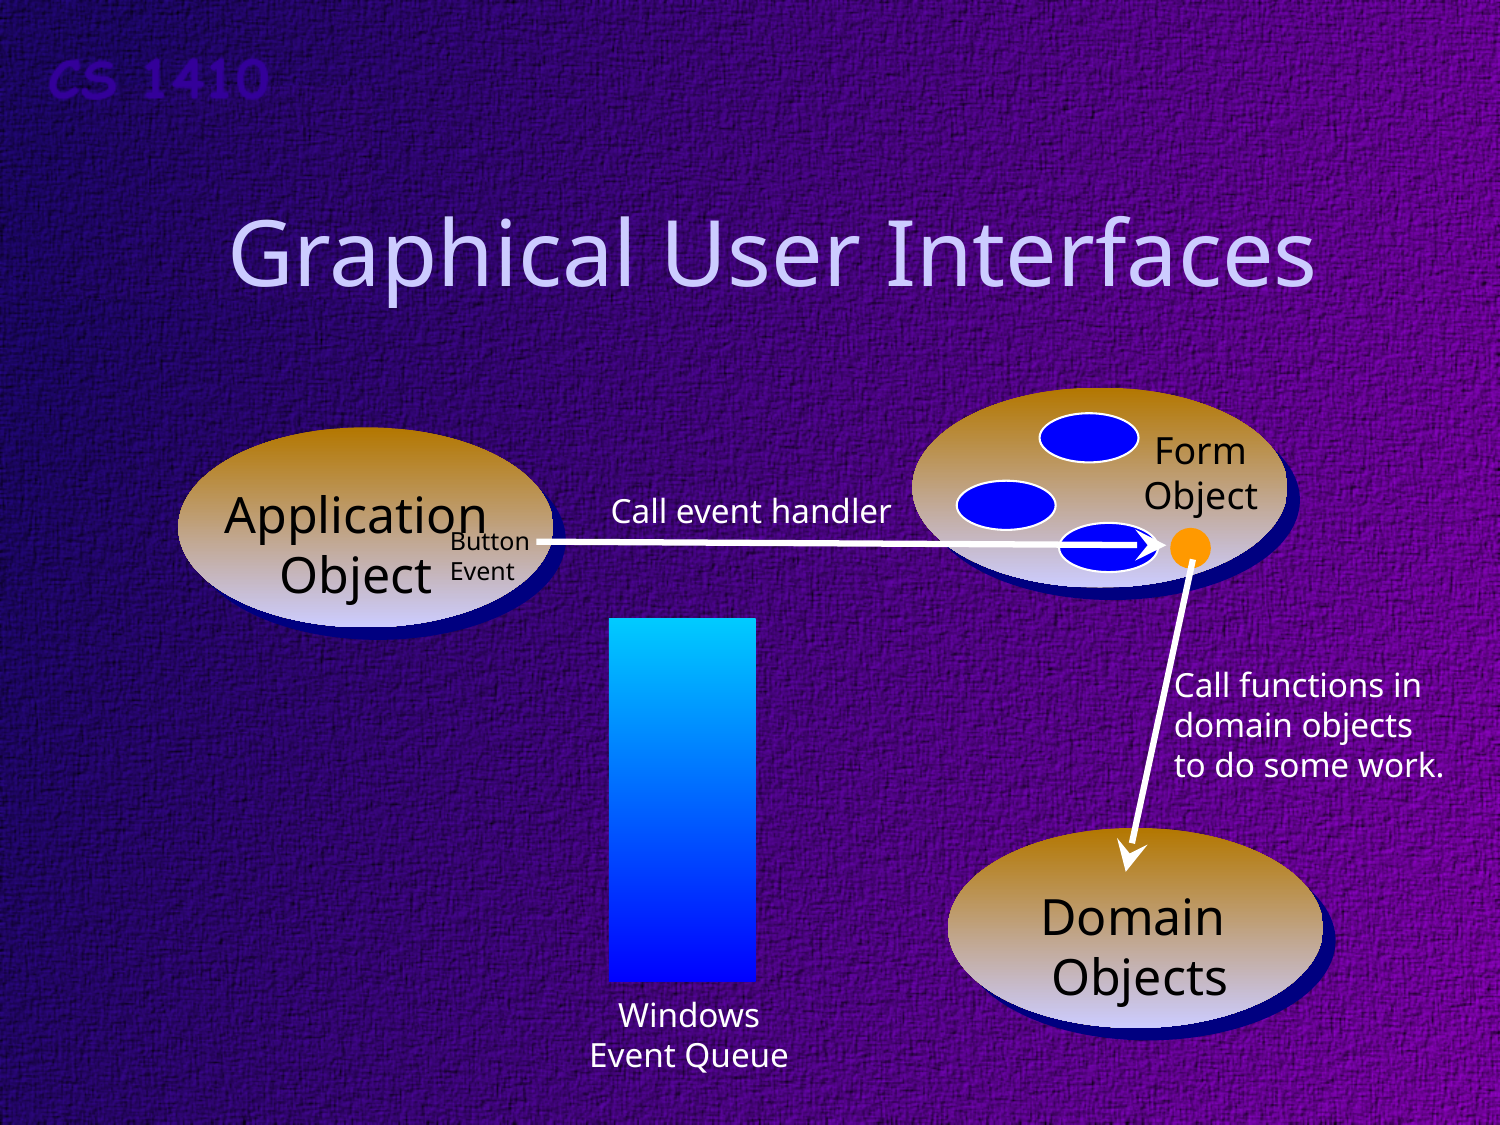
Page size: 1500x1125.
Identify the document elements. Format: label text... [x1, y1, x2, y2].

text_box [947, 827, 1336, 1041]
title Graphical User Interfaces [211, 124, 1488, 313]
text_box Call functions in domain objects to do some work. [1159, 656, 1500, 792]
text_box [178, 426, 567, 640]
text_box Windows Event Queue [574, 987, 804, 1082]
text_box Call event handler [595, 482, 907, 538]
picture [0, 0, 1500, 1125]
text_box [608, 618, 756, 982]
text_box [912, 387, 1301, 601]
